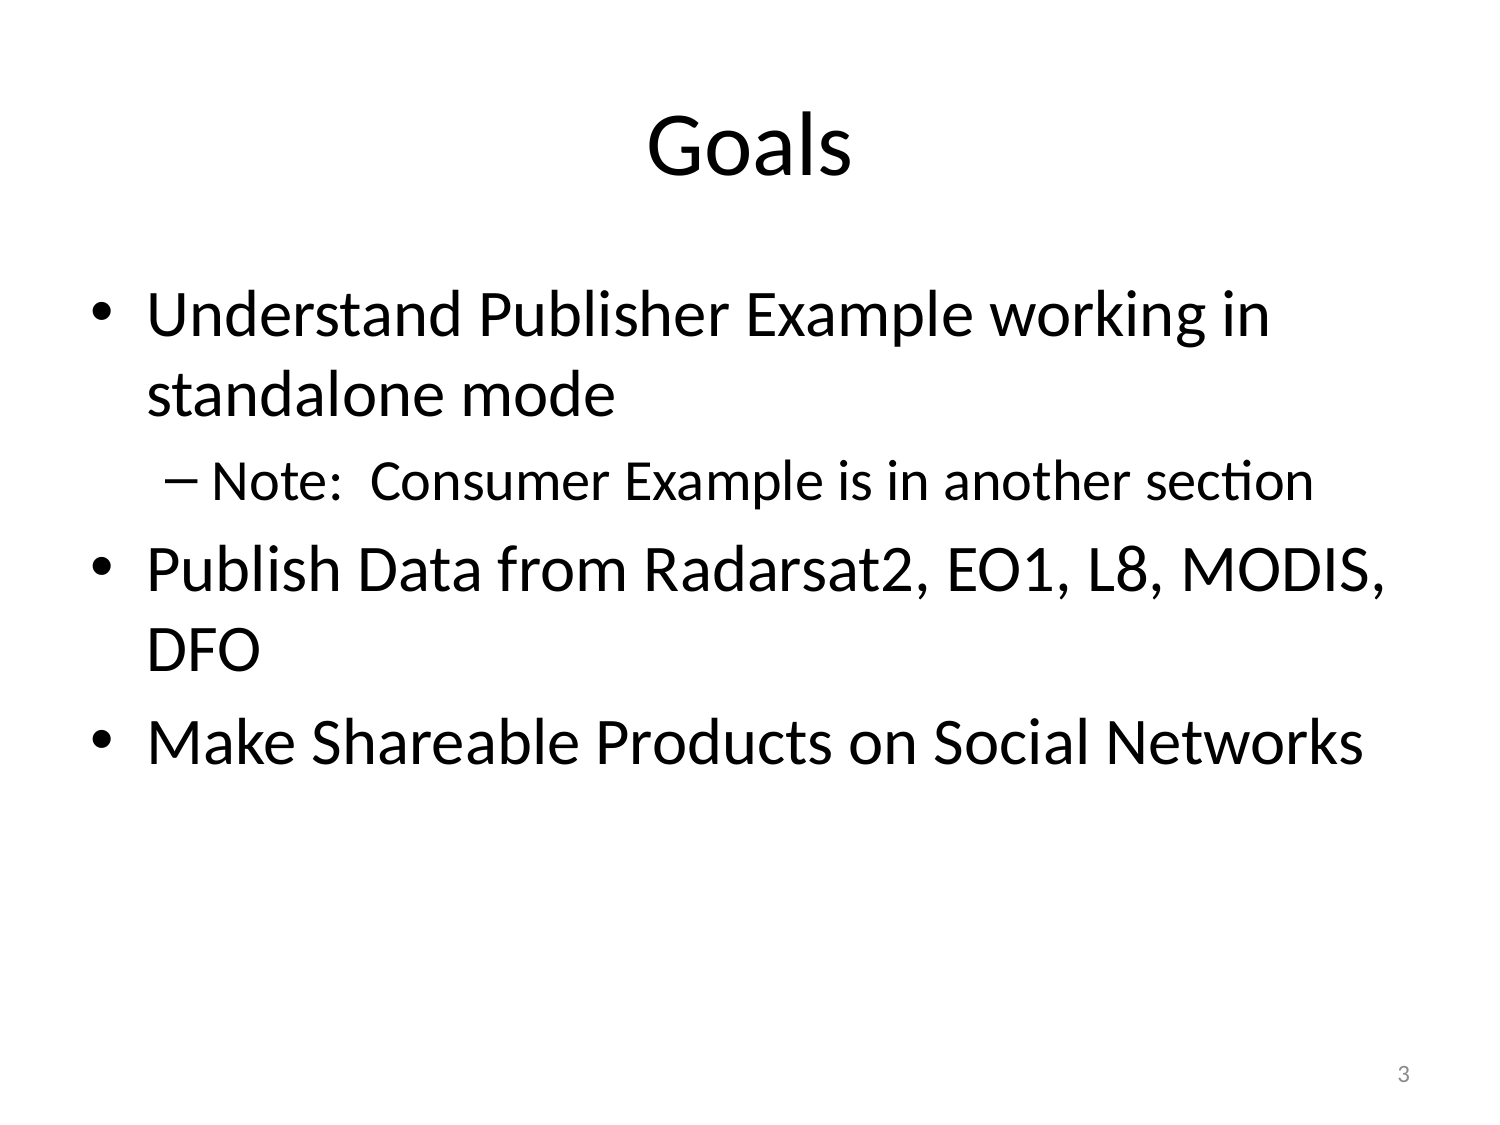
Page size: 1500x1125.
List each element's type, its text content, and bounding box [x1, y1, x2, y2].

list Understand Publisher Example working in standalone mode Note: Consumer Example is in another section Publish Data from Radarsat2, EO1, L8, MODIS, DFO Make Shareable Products on Social Networks [75, 262, 1425, 1005]
title Goals [75, 45, 1425, 233]
slide_number 3 [1074, 1042, 1425, 1103]
